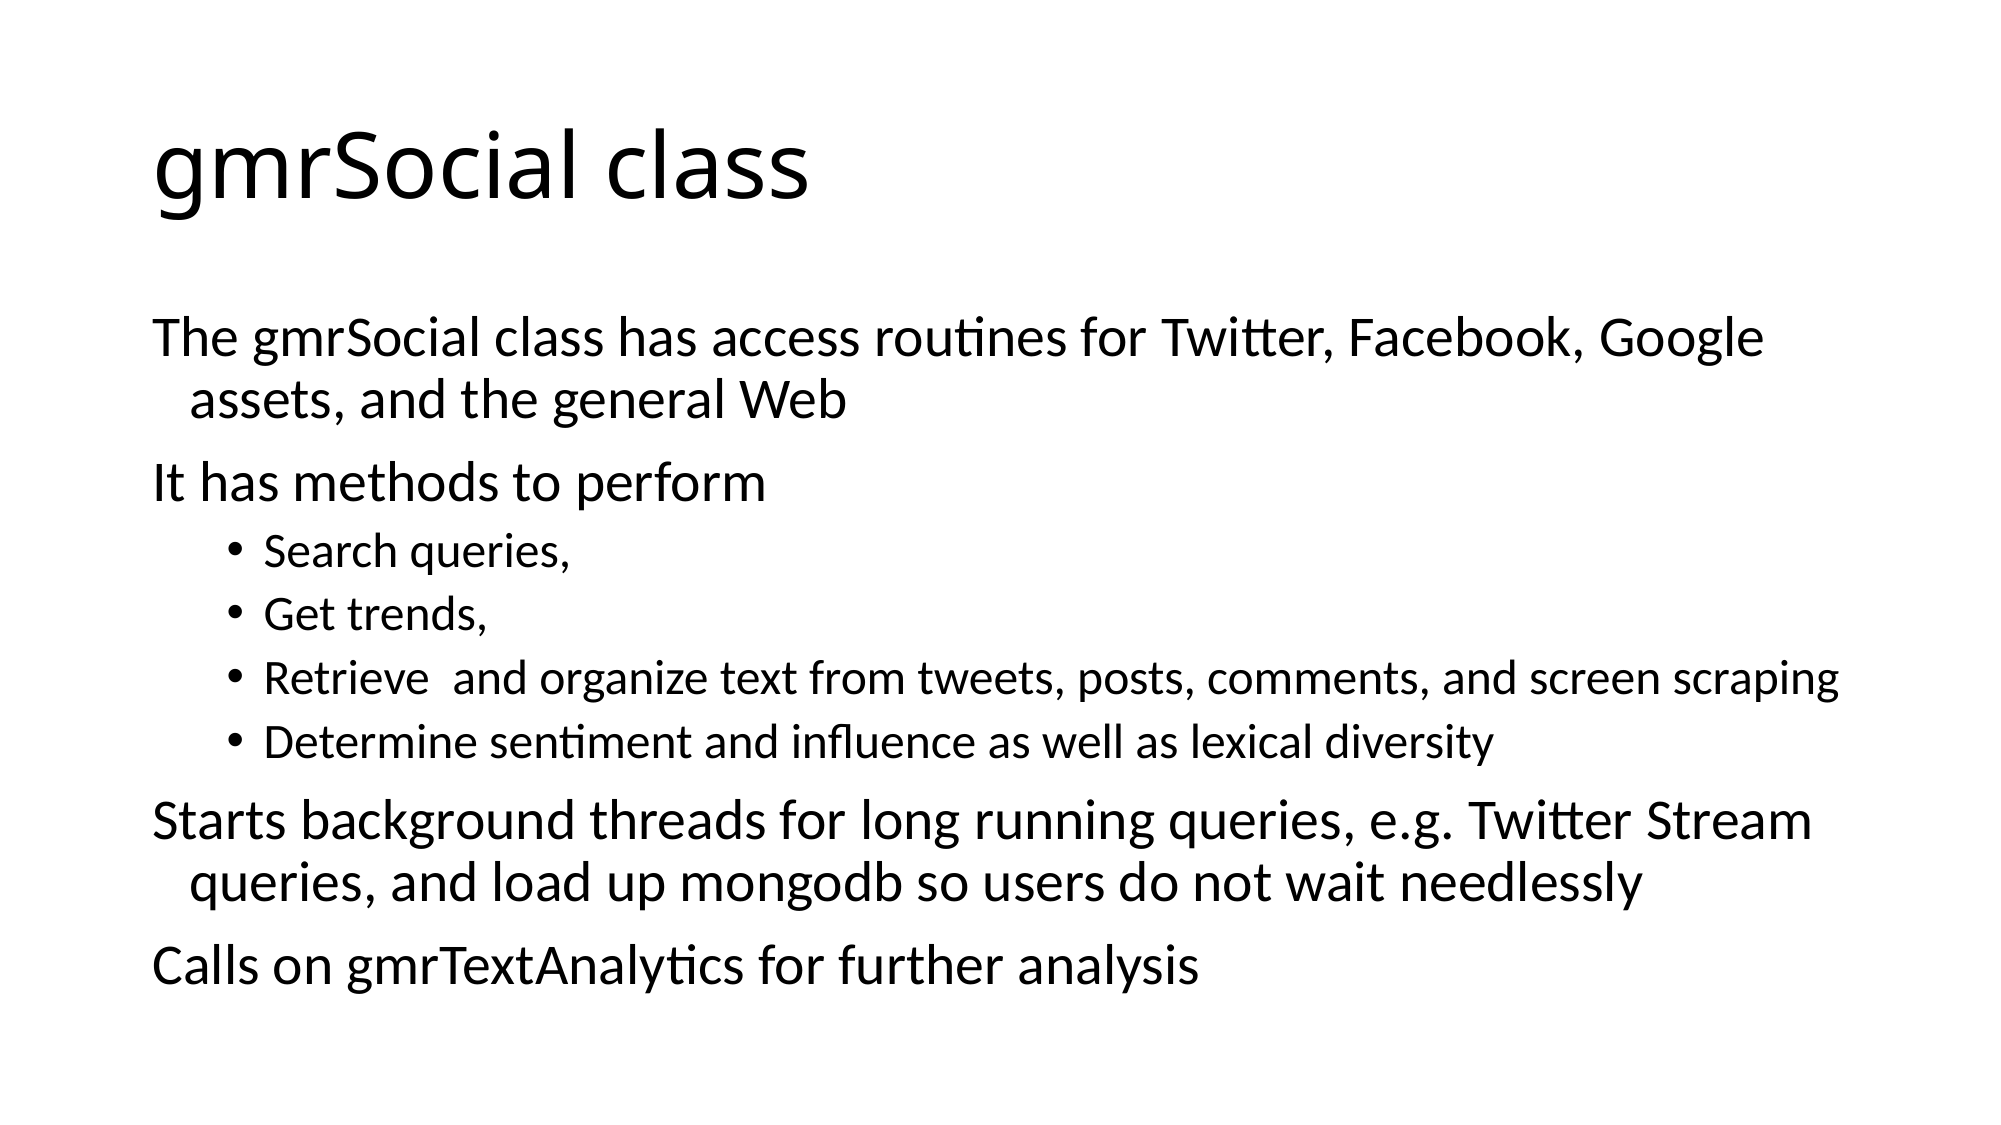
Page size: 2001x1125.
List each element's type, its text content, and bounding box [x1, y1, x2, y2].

list The gmrSocial class has access routines for Twitter, Facebook, Google assets, and the general Web It has methods to perform Search queries, Get trends, Retrieve and organize text from tweets, posts, comments, and screen scraping Determine sentiment and influence as well as lexical diversity Starts background threads for long running queries, e.g. Twitter Stream queries, and load up mongodb so users do not wait needlessly Calls on gmrTextAnalytics for further analysis [137, 299, 1863, 1014]
title gmrSocial class [137, 59, 1863, 278]
